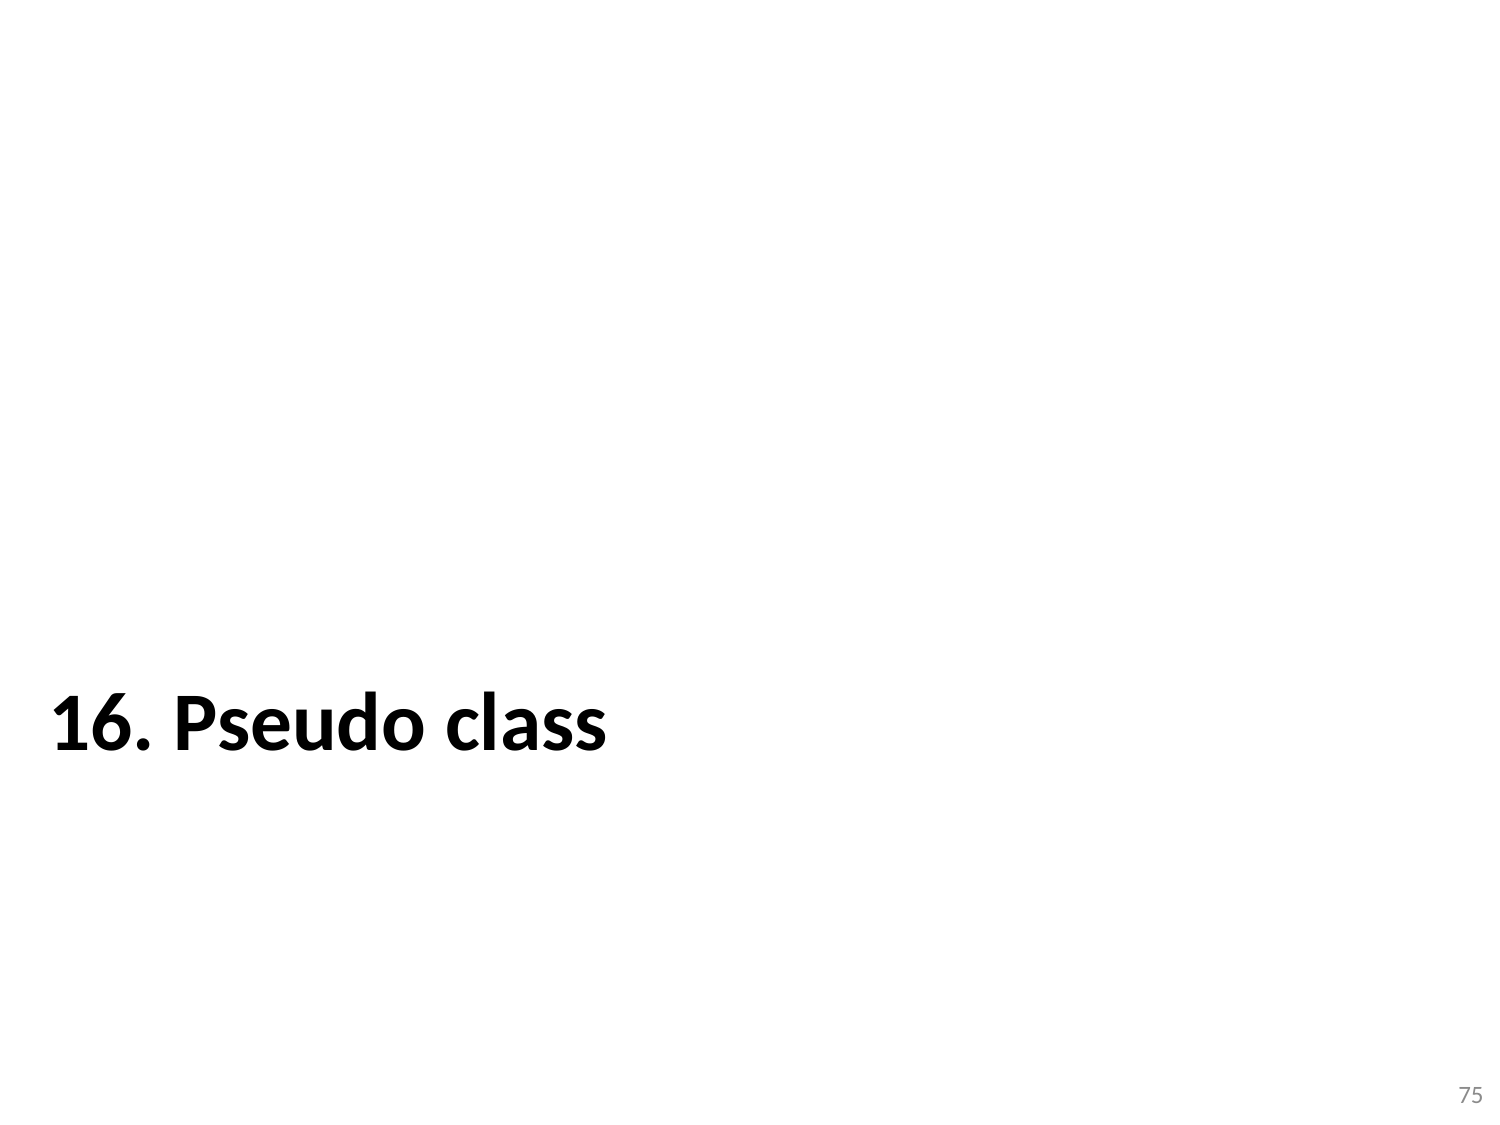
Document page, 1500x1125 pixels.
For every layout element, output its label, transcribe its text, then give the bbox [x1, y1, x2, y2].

title 16. Pseudo class [33, 664, 1467, 776]
slide_number 75 [1161, 1063, 1499, 1124]
